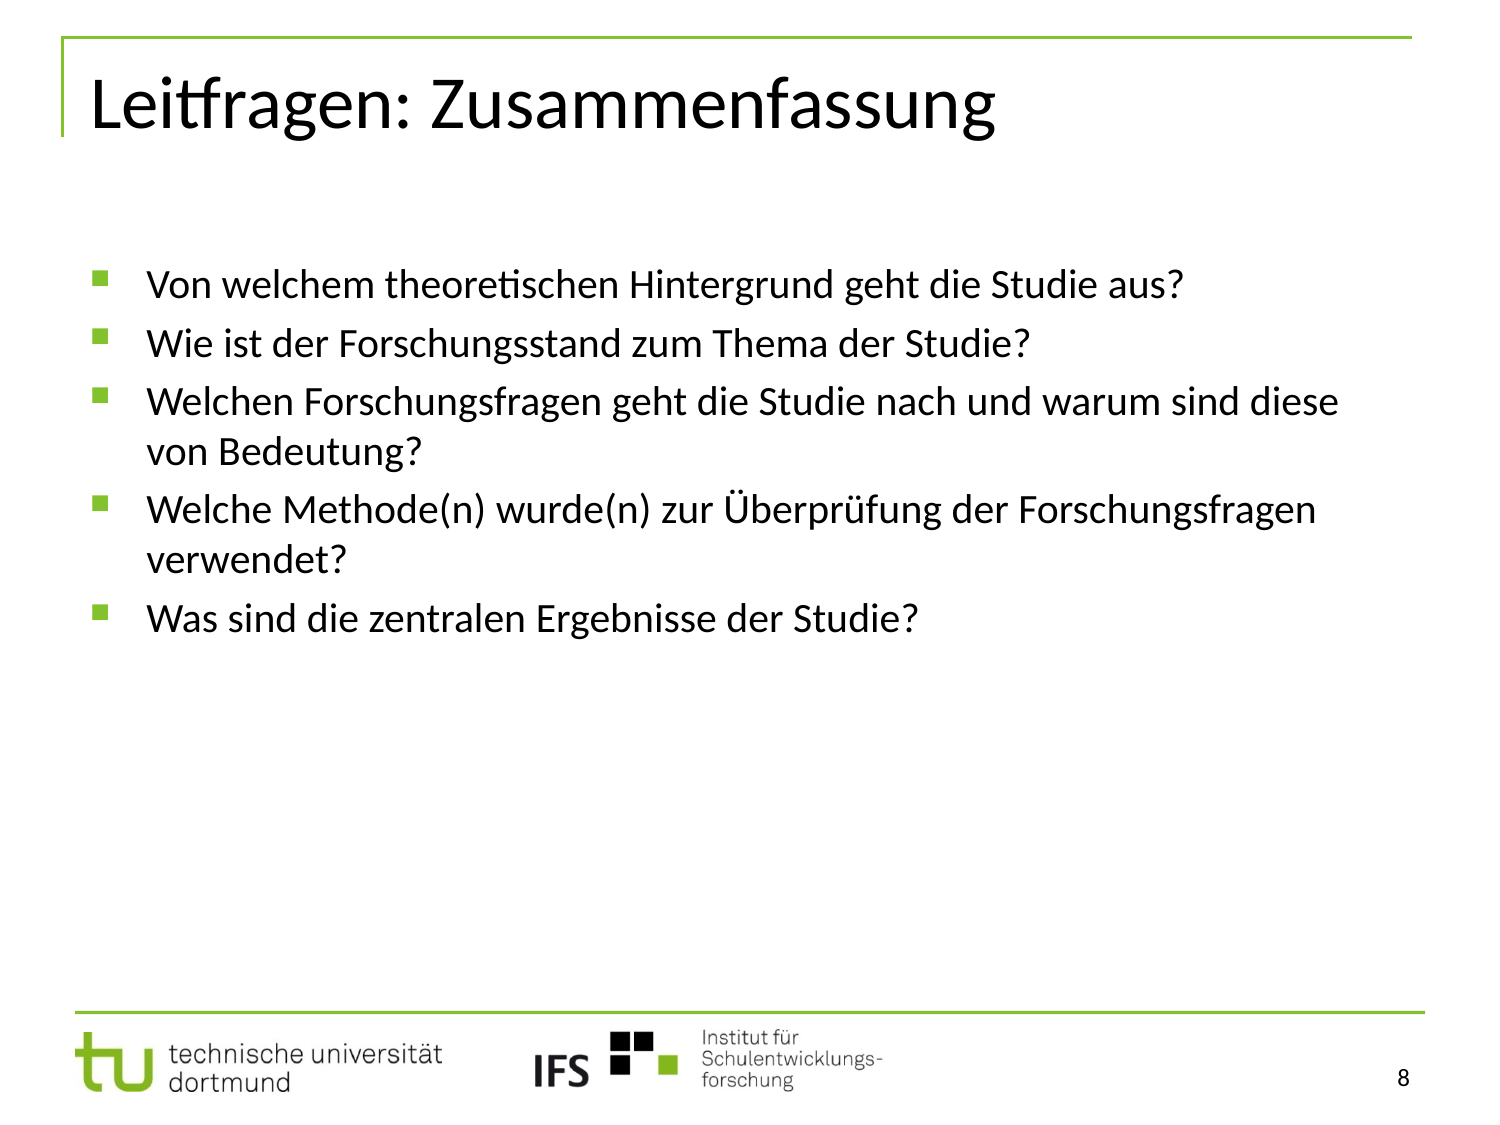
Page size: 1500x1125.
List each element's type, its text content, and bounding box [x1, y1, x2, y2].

picture [75, 1032, 442, 1092]
picture [525, 1023, 888, 1100]
slide_number 8 [1074, 1023, 1426, 1100]
list Von welchem theoretischen Hintergrund geht die Studie aus? Wie ist der Forschungsstand zum Thema der Studie? Welchen Forschungsfragen geht die Studie nach und warum sind diese von Bedeutung? Welche Methode(n) wurde(n) zur Überprüfung der Forschungsfragen verwendet? Was sind die zentralen Ergebnisse der Studie? [75, 249, 1425, 993]
title Leitfragen: Zusammenfassung [75, 45, 1425, 233]
